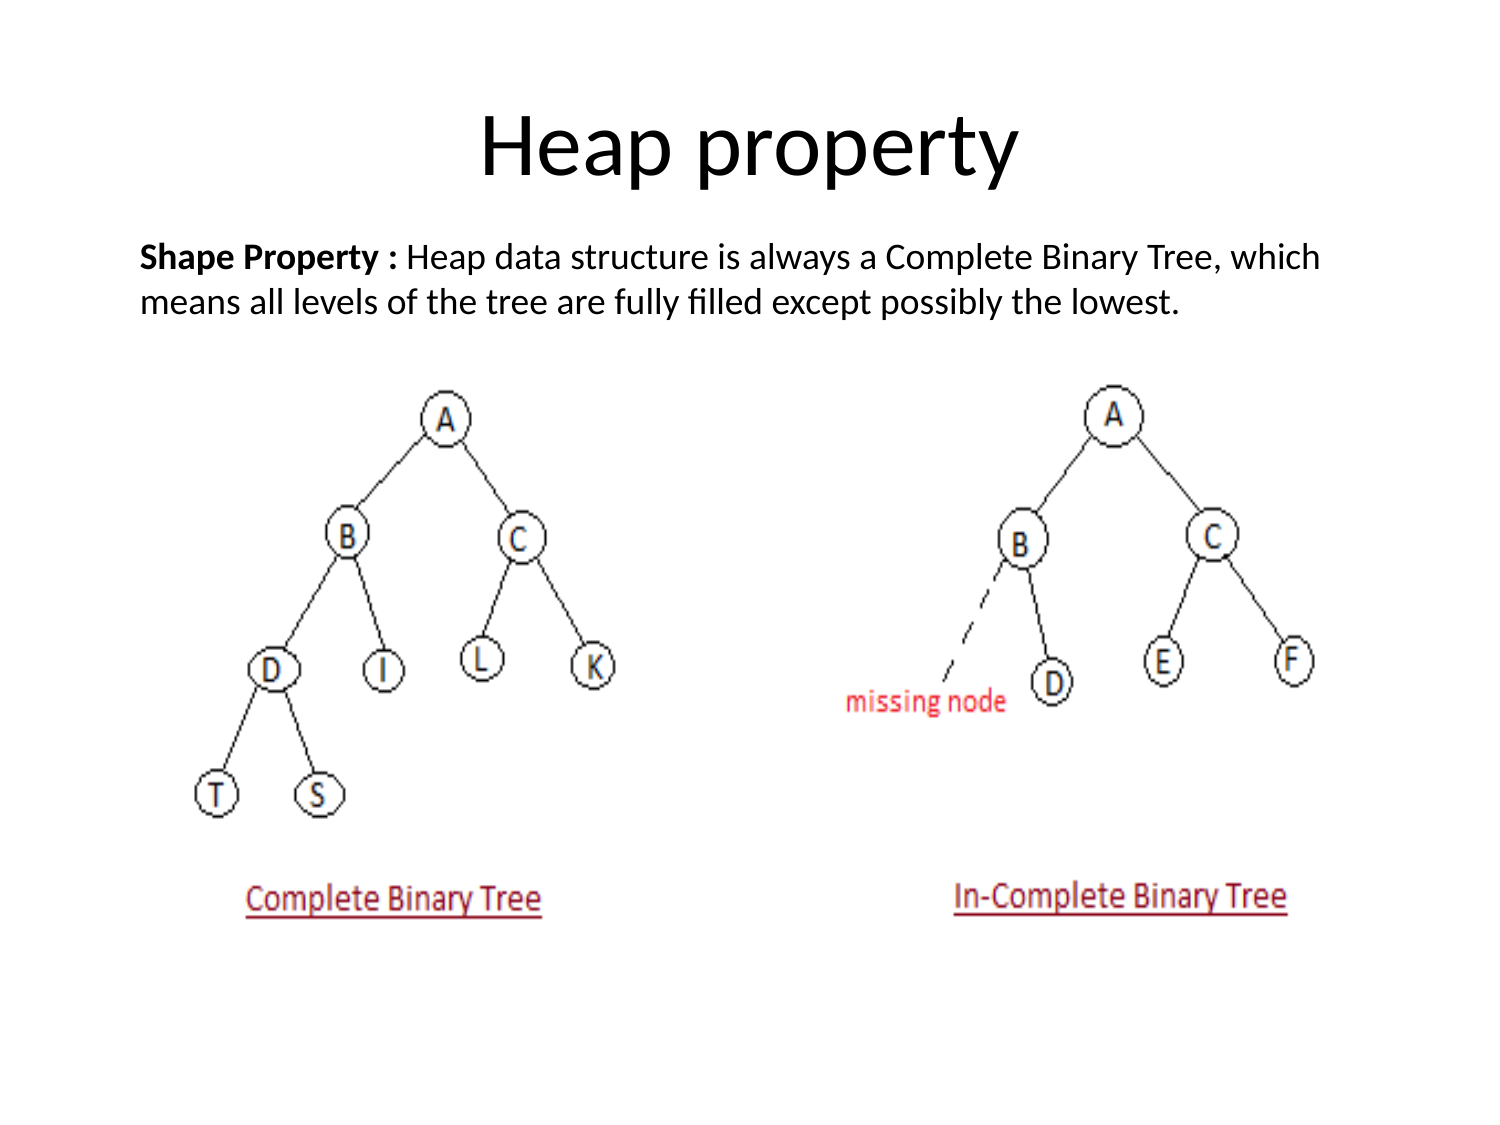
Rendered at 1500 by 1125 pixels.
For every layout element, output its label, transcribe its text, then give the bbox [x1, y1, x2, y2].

title Heap property [75, 45, 1425, 233]
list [98, 337, 1399, 963]
text_box Shape Property : Heap data structure is always a Complete Binary Tree, which means all levels of the tree are fully filled except possibly the lowest. [124, 224, 1413, 330]
